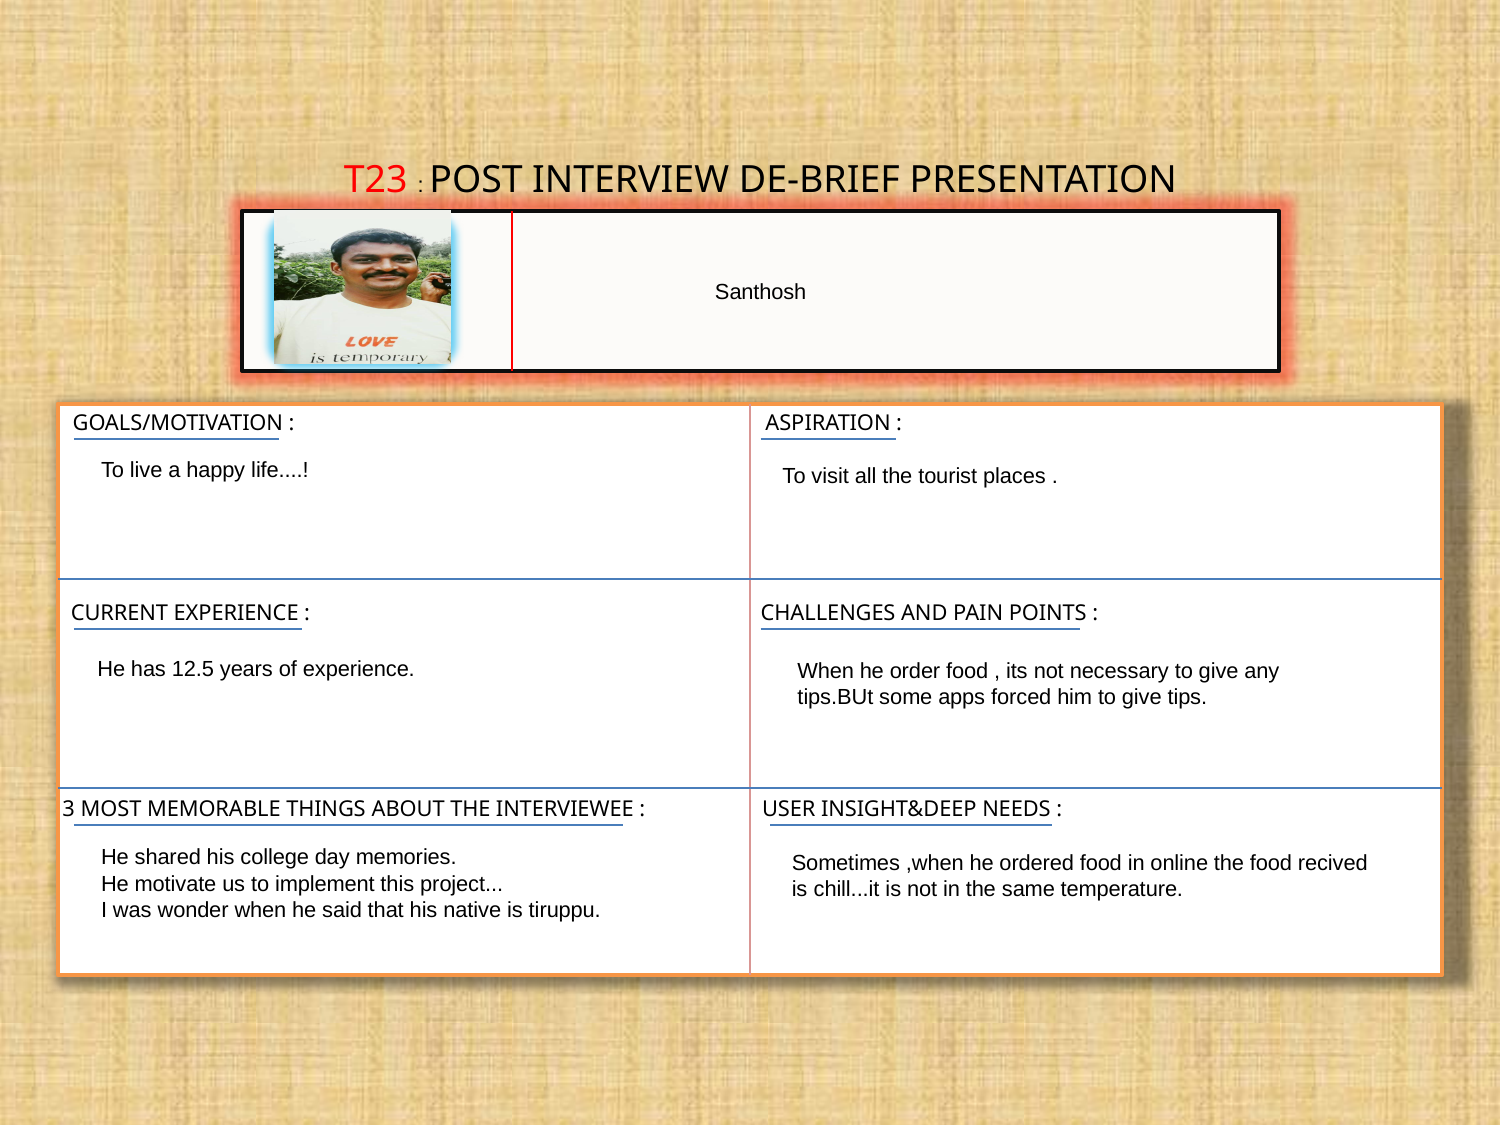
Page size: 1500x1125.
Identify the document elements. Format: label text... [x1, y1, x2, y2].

text_box When he order food , its not necessary to give any tips.BUt some apps forced him to give tips. [782, 649, 1373, 717]
picture [0, 0, 1500, 1125]
text_box Sometimes ,when he ordered food in online the food recived is chill...it is not in the same temperature. [777, 840, 1391, 908]
text_box ASPIRATION : [750, 401, 918, 443]
text_box Santhosh [447, 209, 1281, 373]
text_box He has 12.5 years of experience. [82, 647, 635, 689]
text_box 3 MOST MEMORABLE THINGS ABOUT THE INTERVIEWEE : [47, 787, 661, 829]
text_box Santhosh [240, 209, 277, 373]
text_box [56, 402, 750, 581]
text_box He shared his college day memories. He motivate us to implement this project... I was wonder when he said that his native is tiruppu. [86, 835, 650, 929]
text_box [56, 583, 745, 787]
text_box To live a happy life....! [86, 448, 607, 490]
text_box GOALS/MOTIVATION : [57, 401, 351, 443]
text_box [56, 797, 745, 977]
text_box T23 : POST INTERVIEW DE-BRIEF PRESENTATION [329, 147, 1331, 207]
text_box USER INSIGHT&DEEP NEEDS : [754, 797, 1078, 829]
text_box CHALLENGES AND PAIN POINTS : [754, 591, 1114, 633]
text_box [753, 402, 1444, 977]
text_box To visit all the tourist places . [767, 454, 1311, 495]
text_box CURRENT EXPERIENCE : [56, 591, 326, 633]
